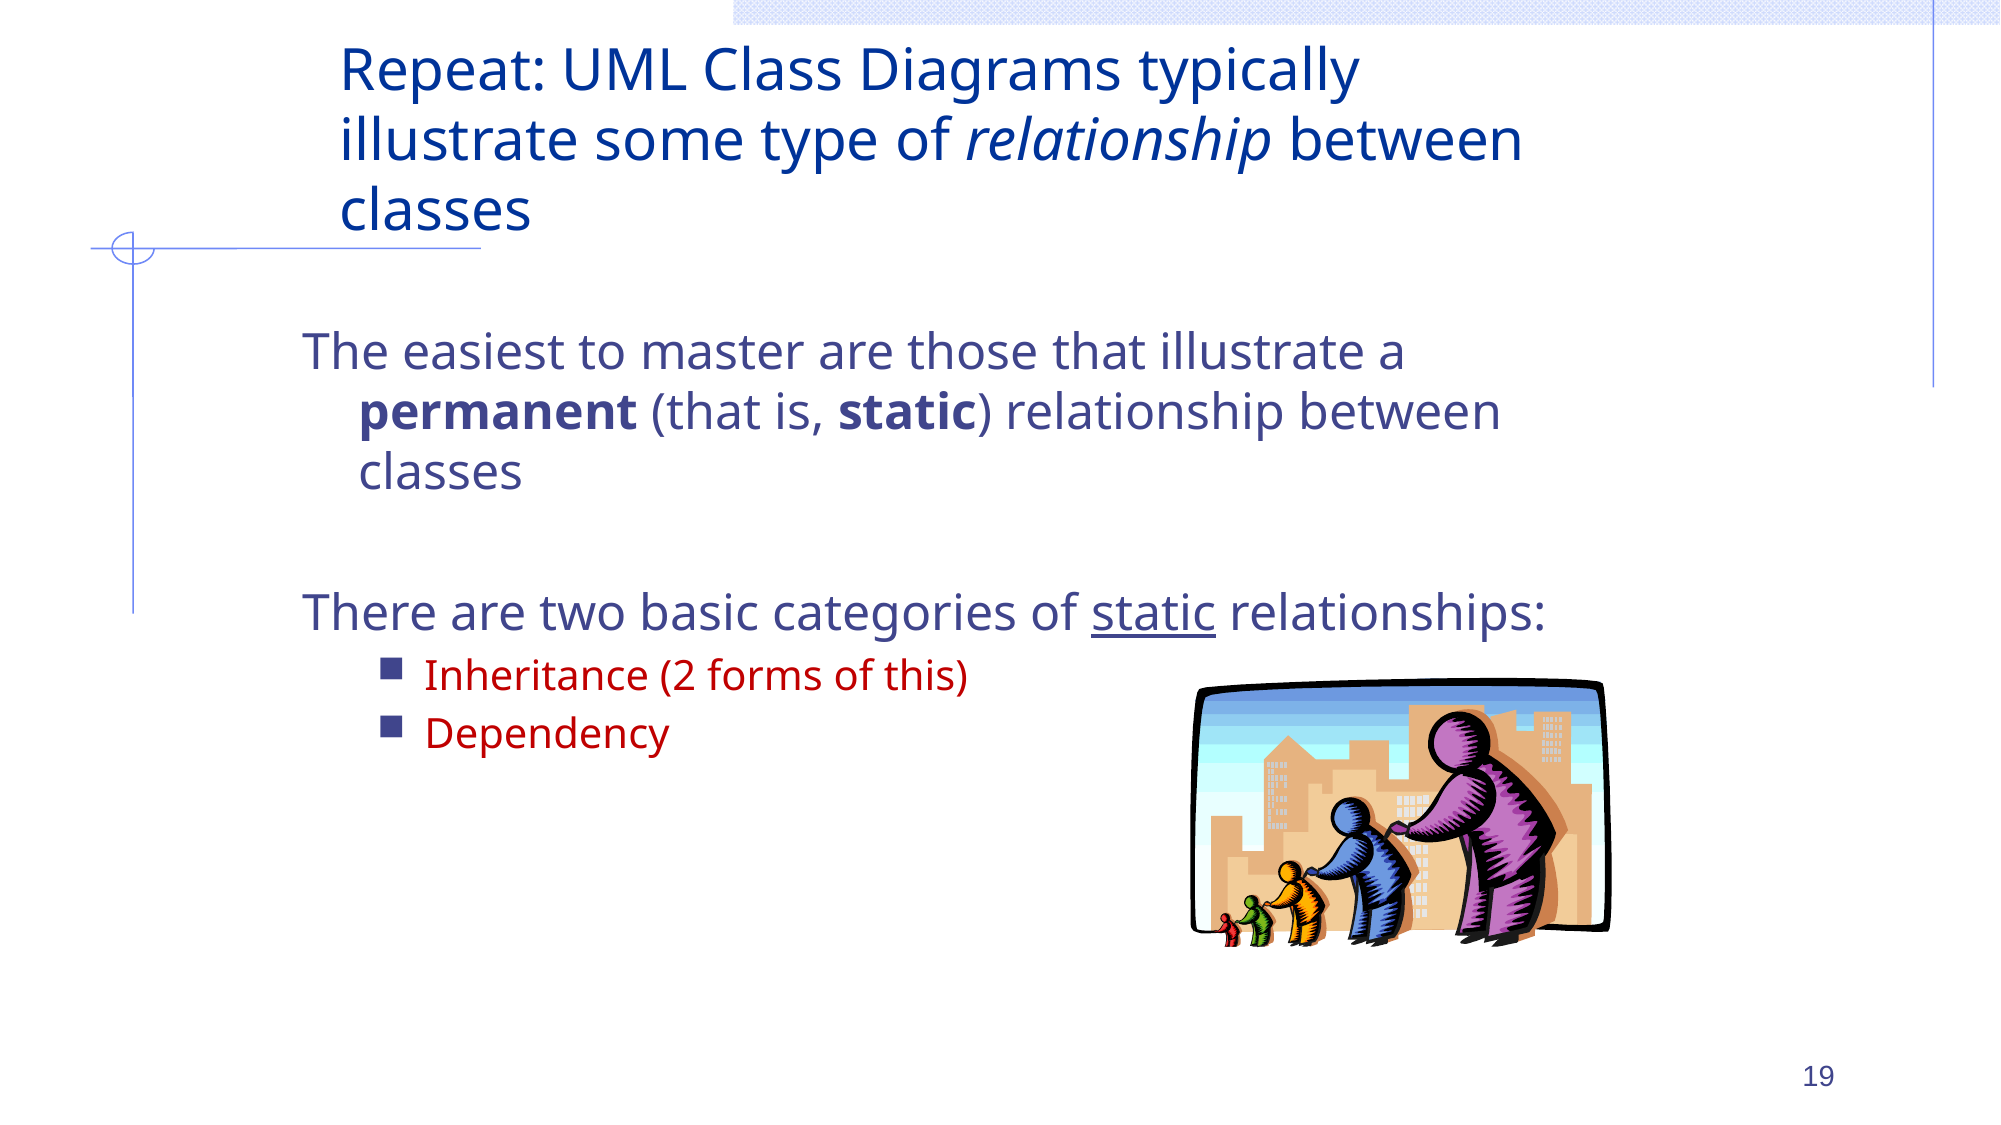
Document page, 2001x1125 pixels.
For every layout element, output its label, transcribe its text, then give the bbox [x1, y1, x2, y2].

picture [1935, 0, 2000, 25]
title Repeat: UML Class Diagrams typically illustrate some type of relationship between classes [324, 37, 1563, 250]
list The easiest to master are those that illustrate a permanent (that is, static) relationship between classes There are two basic categories of static relationships: Inheritance (2 forms of this) Dependency [287, 312, 1638, 1037]
picture [1187, 674, 1615, 951]
picture [733, 0, 1932, 25]
slide_number 19 [1433, 1024, 1851, 1101]
